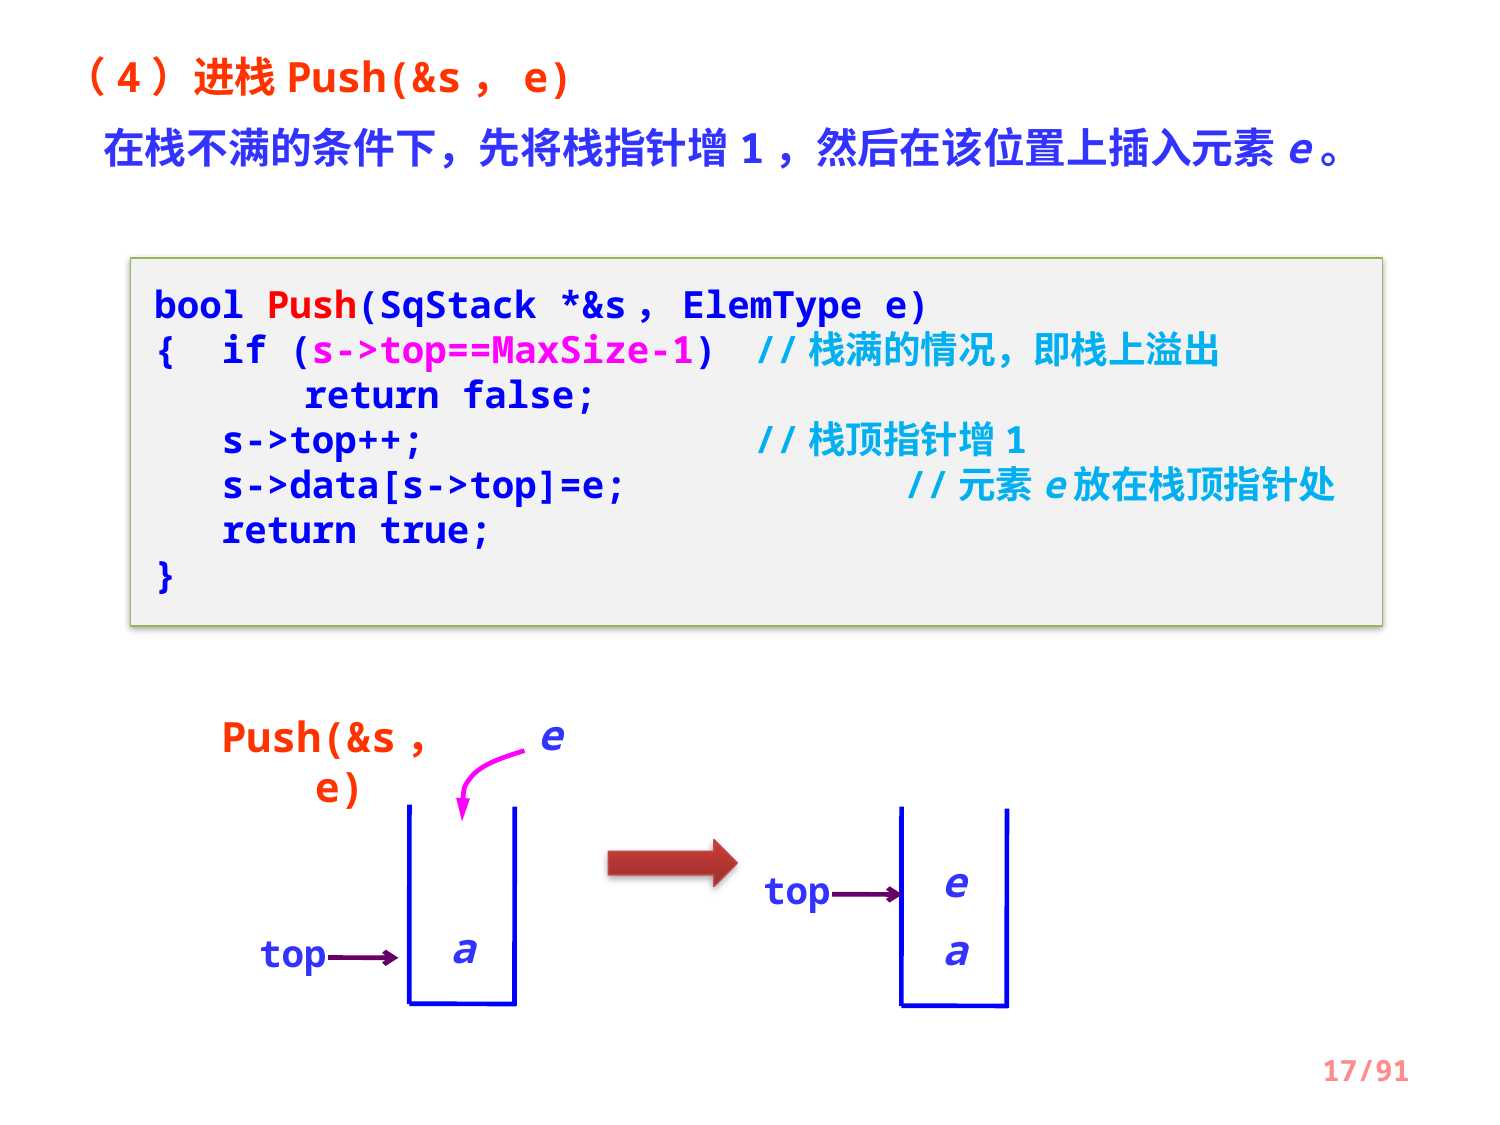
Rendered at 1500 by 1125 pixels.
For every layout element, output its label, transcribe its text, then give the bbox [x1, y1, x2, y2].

slide_number 17/91 [1074, 1042, 1425, 1103]
text_box （4）进栈Push(&s，e) 在栈不满的条件下，先将栈指针增1，然后在该位置上插入元素e。 [49, 35, 1463, 179]
text_box bool Push(SqStack *&s，ElemType e) { if (s->top==MaxSize-1) //栈满的情况，即栈上溢出 return false; s->top++; //栈顶指针增1 s->data[s->top]=e; //元素e放在栈顶指针处 return true; } [130, 257, 1383, 627]
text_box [198, 702, 1008, 1008]
